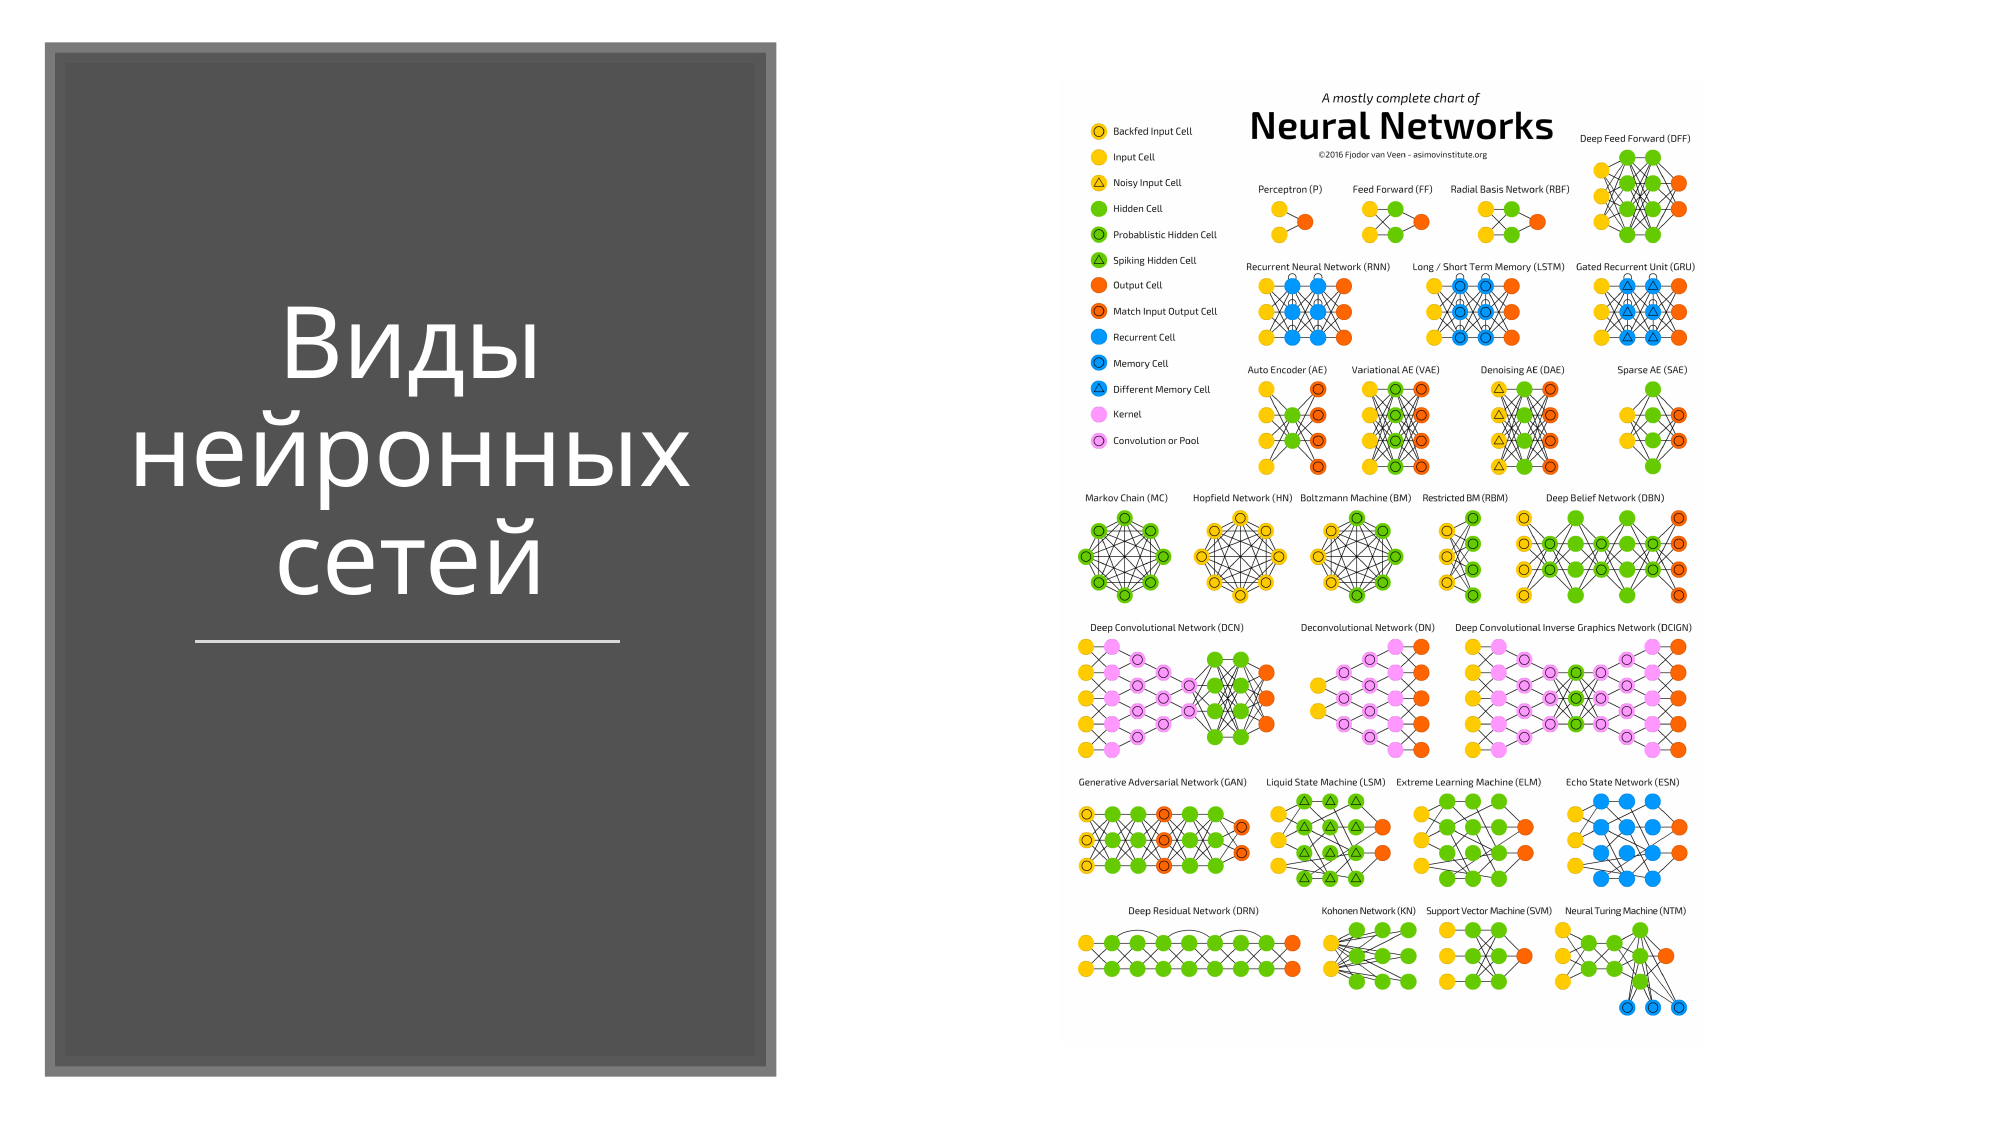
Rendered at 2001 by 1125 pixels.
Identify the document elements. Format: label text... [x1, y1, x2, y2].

title Виды нейронных сетей [110, 149, 711, 624]
picture [1060, 80, 1705, 1046]
text_box [54, 52, 767, 1067]
